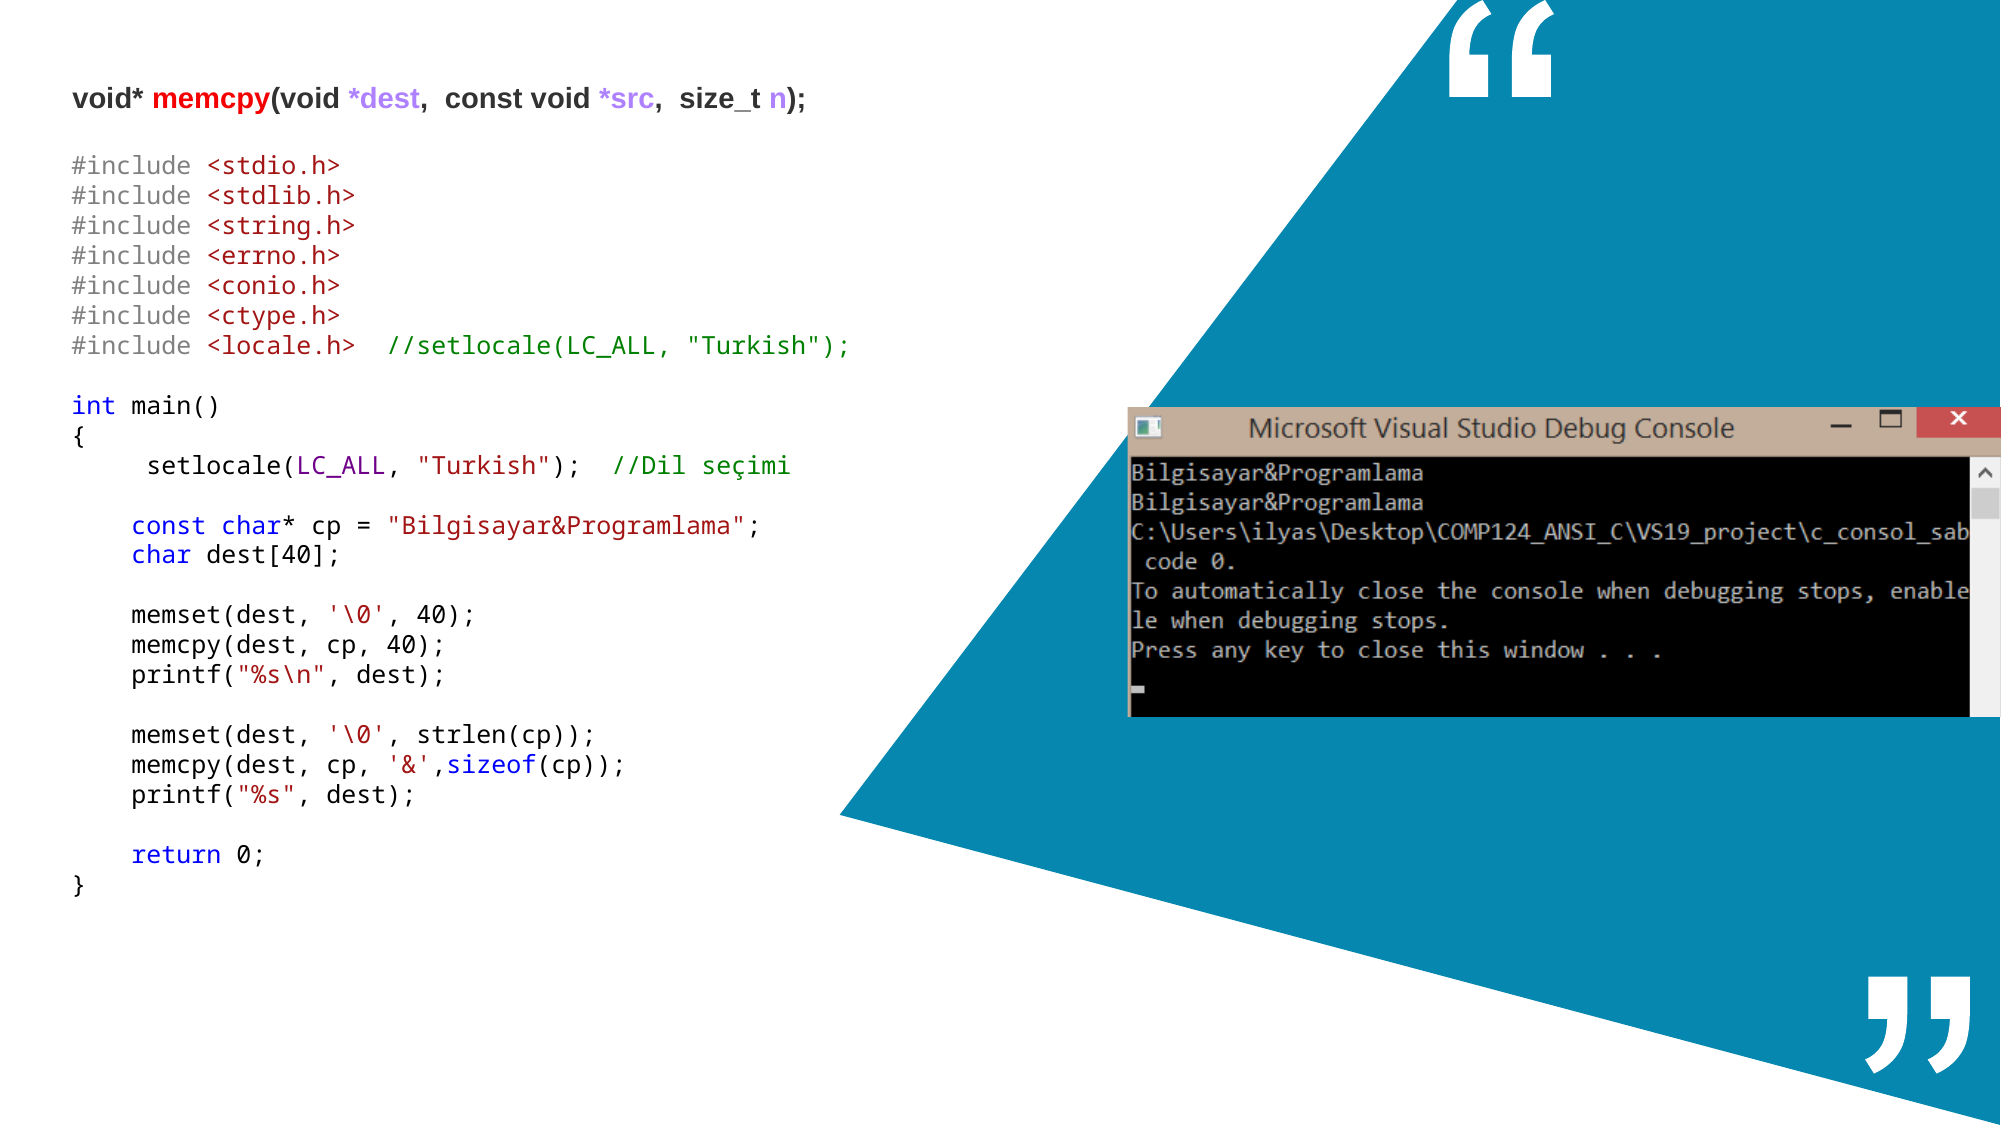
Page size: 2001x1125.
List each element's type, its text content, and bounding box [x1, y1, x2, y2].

text_box [1865, 976, 1908, 1074]
text_box [1927, 976, 1970, 1074]
text_box [1511, 0, 1555, 97]
picture [1126, 406, 2000, 716]
text_box void* memcpy(void *dest, const void *src, size_t n); [57, 71, 822, 122]
text_box [1449, 0, 1492, 97]
text_box #include <stdio.h> #include <stdlib.h> #include <string.h> #include <errno.h> #include <conio.h> #include <ctype.h> #include <locale.h> //setlocale(LC_ALL, "Turkish"); int main() { setlocale(LC_ALL, "Turkish"); //Dil seçimi const char* cp = "Bilgisayar&Programlama"; char dest[40]; memset(dest, '\0', 40); memcpy(dest, cp, 40); printf("%s\n", dest); memset(dest, '\0', strlen(cp)); memcpy(dest, cp, '&',sizeof(cp)); printf("%s", dest); return 0; } [56, 142, 1057, 906]
